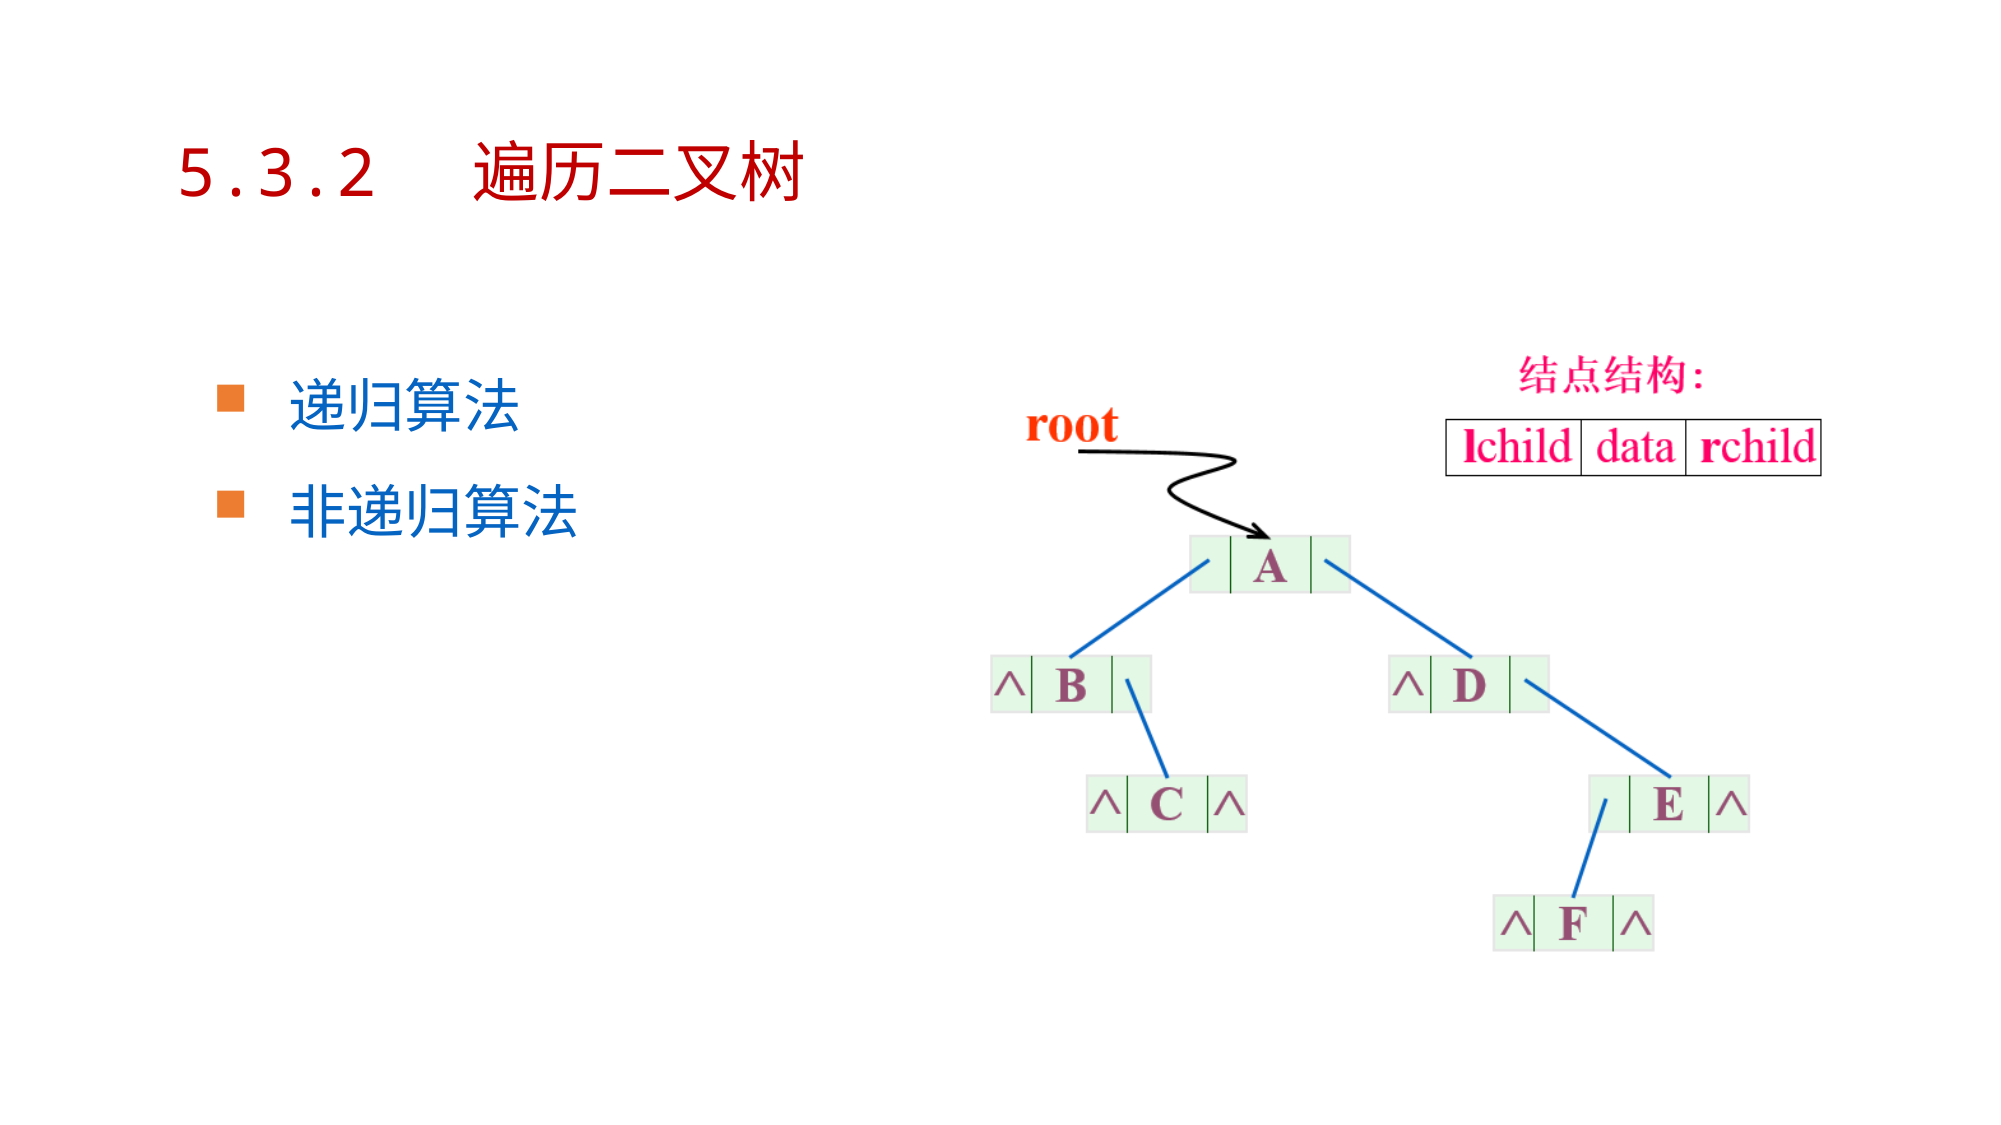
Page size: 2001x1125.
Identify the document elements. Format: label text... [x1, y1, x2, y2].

text_box 递归算法 非递归算法 [198, 354, 933, 553]
picture [933, 312, 1837, 972]
text_box 5.3.2 遍历二叉树 [161, 122, 1050, 218]
